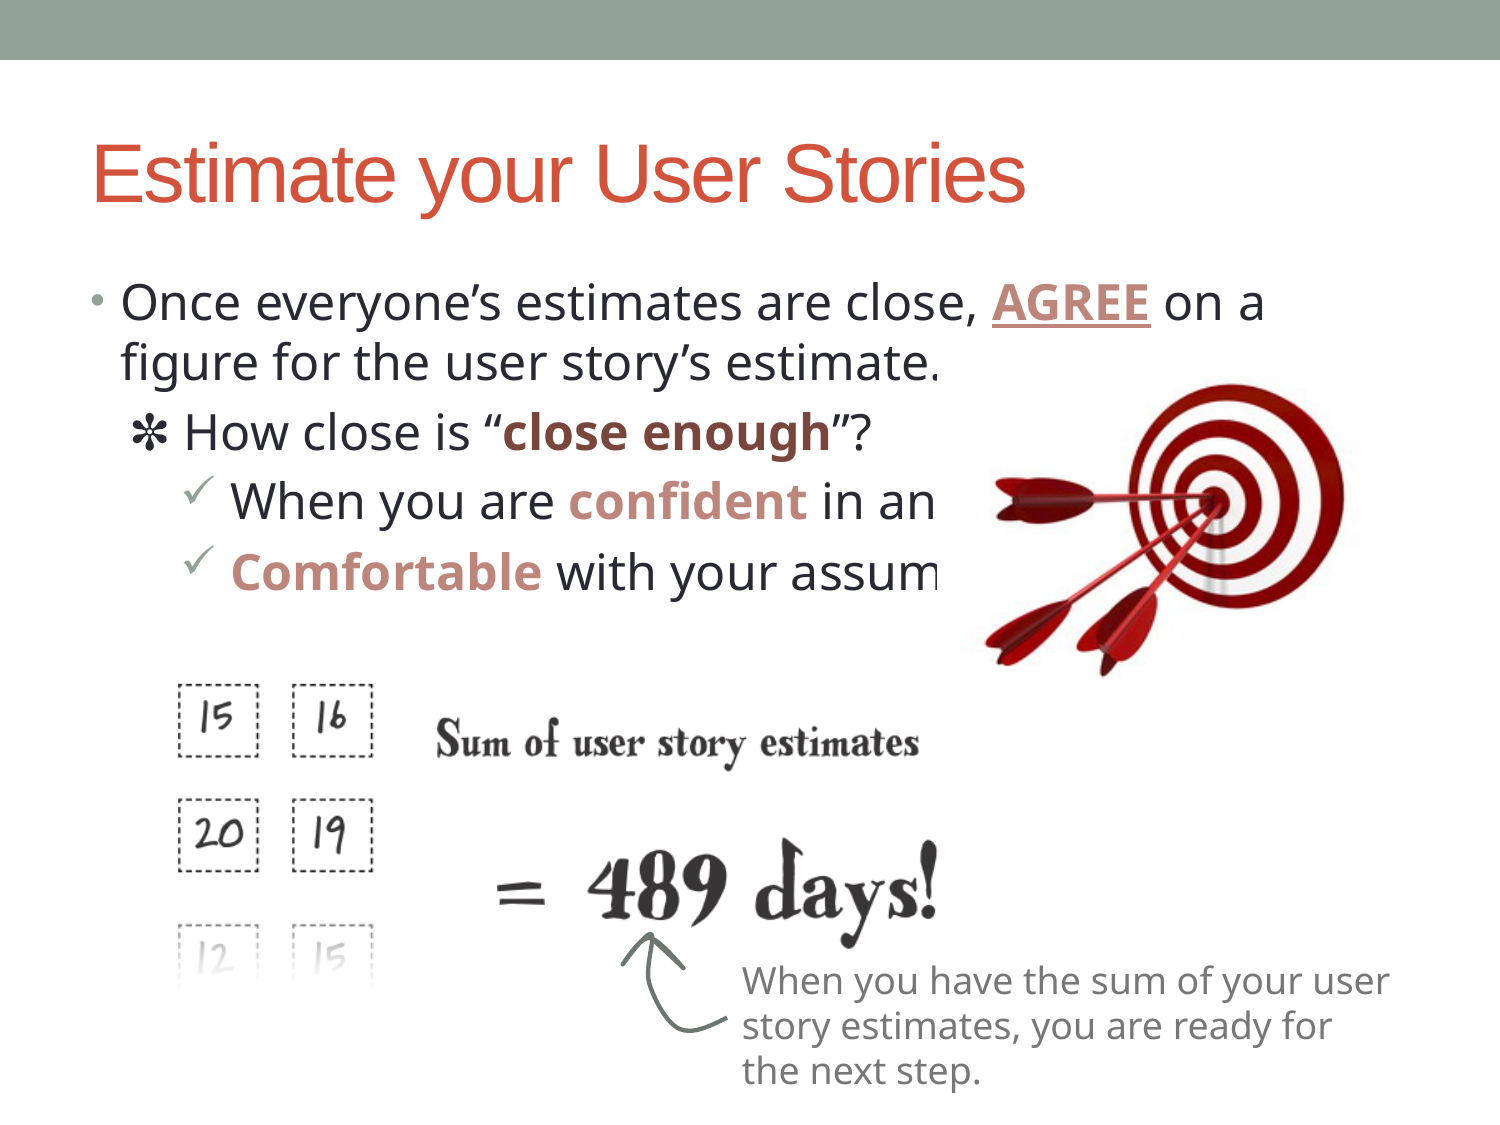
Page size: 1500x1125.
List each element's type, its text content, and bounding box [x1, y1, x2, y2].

text_box [656, 1005, 729, 1033]
list Once everyone’s estimates are close, AGREE on a figure for the user story’s estimate. ✼ How close is “close enough”? When you are confident in an estimate Comfortable with your assumptions [75, 262, 1425, 700]
title Estimate your User Stories [75, 87, 1425, 250]
picture [137, 349, 1360, 998]
text_box When you have the sum of your user story estimates, you are ready for the next step. [727, 949, 1415, 1100]
